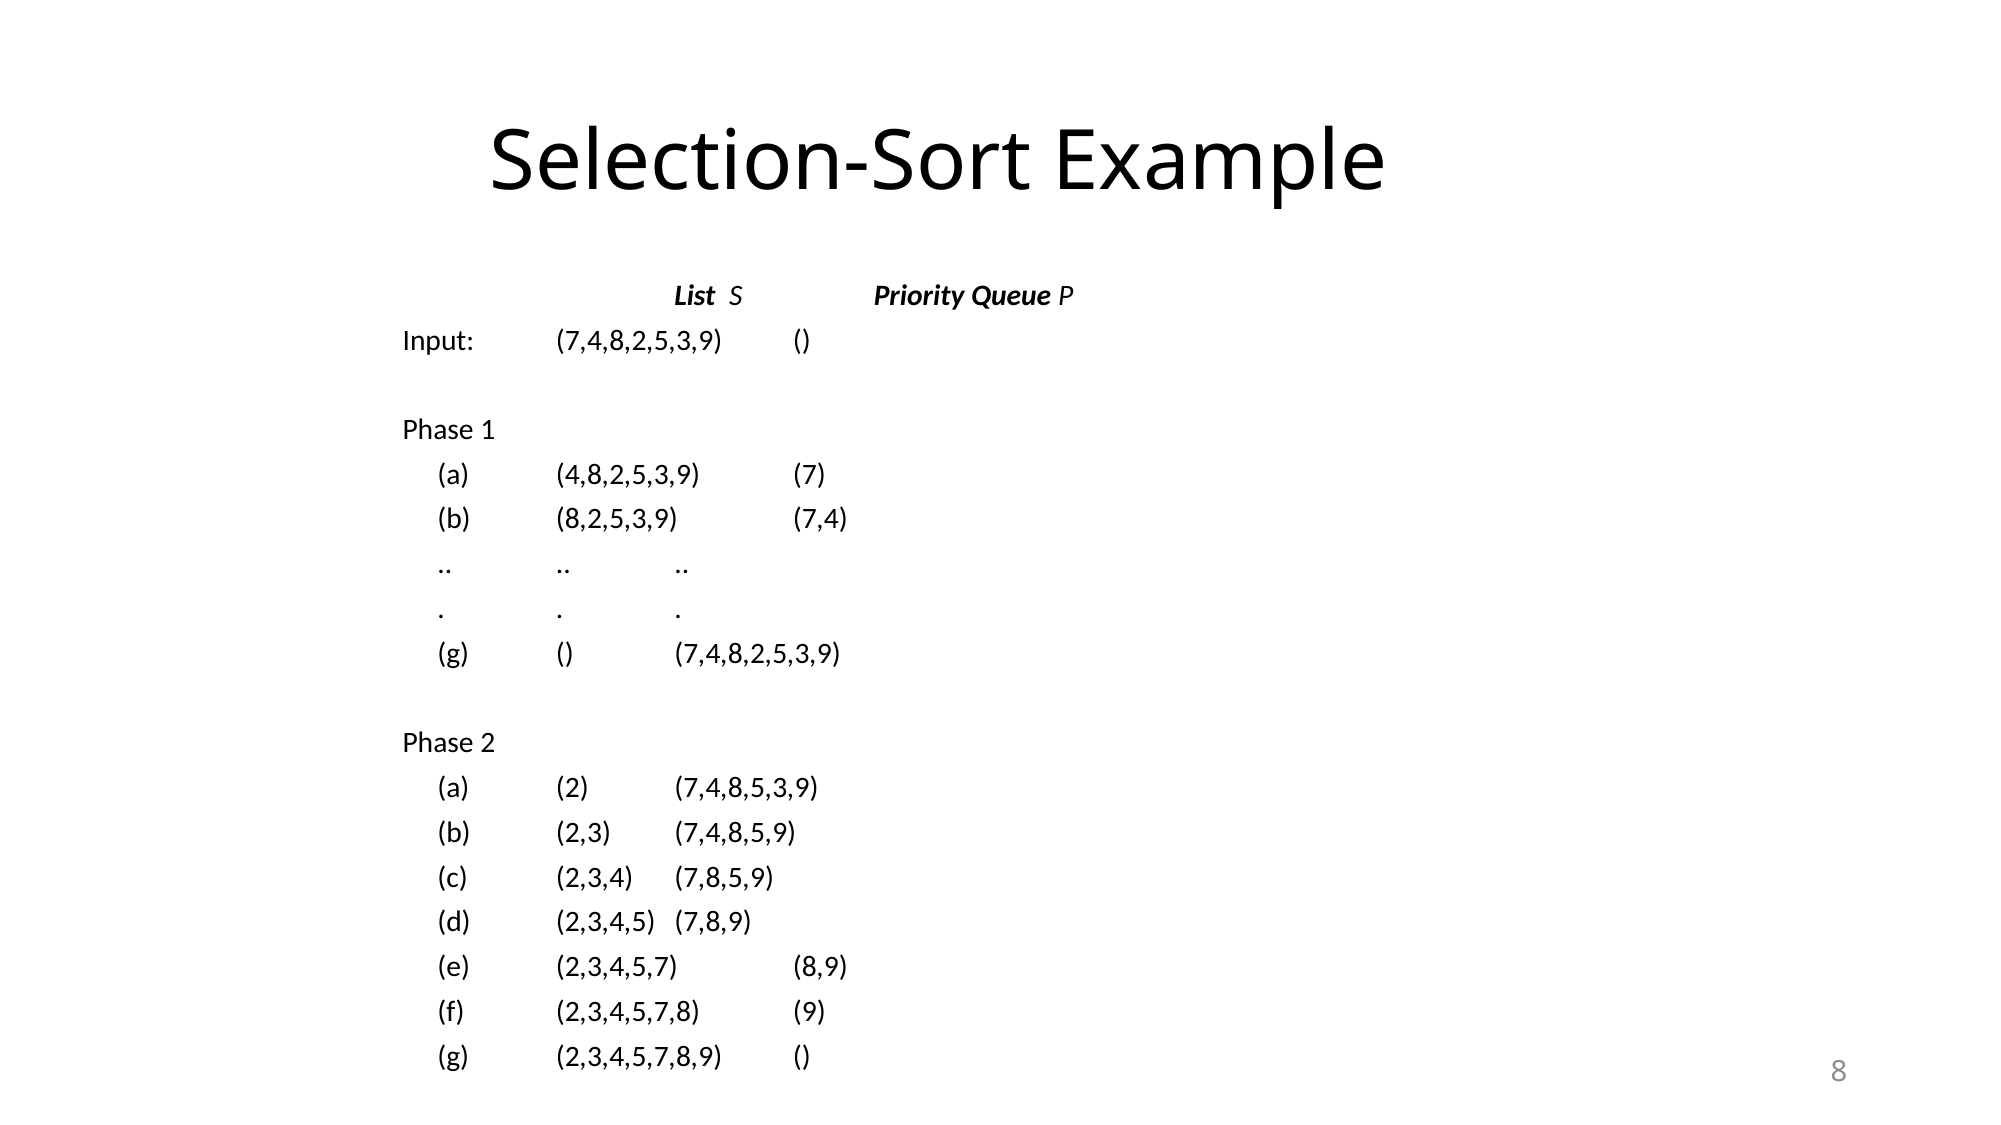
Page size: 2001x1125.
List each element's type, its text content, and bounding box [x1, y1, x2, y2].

slide_number 8 [1412, 1042, 1863, 1103]
title Selection-Sort Example [474, 99, 1462, 225]
list List S Priority Queue P Input: (7,4,8,2,5,3,9) () Phase 1 (a) (4,8,2,5,3,9) (7) (b) (8,2,5,3,9) (7,4) .. .. .. . . . (g) () (7,4,8,2,5,3,9) Phase 2 (a) (2) (7,4,8,5,3,9) (b) (2,3) (7,4,8,5,9) (c) (2,3,4) (7,8,5,9) (d) (2,3,4,5) (7,8,9) (e) (2,3,4,5,7) (8,9) (f) (2,3,4,5,7,8) (9) (g) (2,3,4,5,7,8,9) () [387, 275, 1688, 1088]
